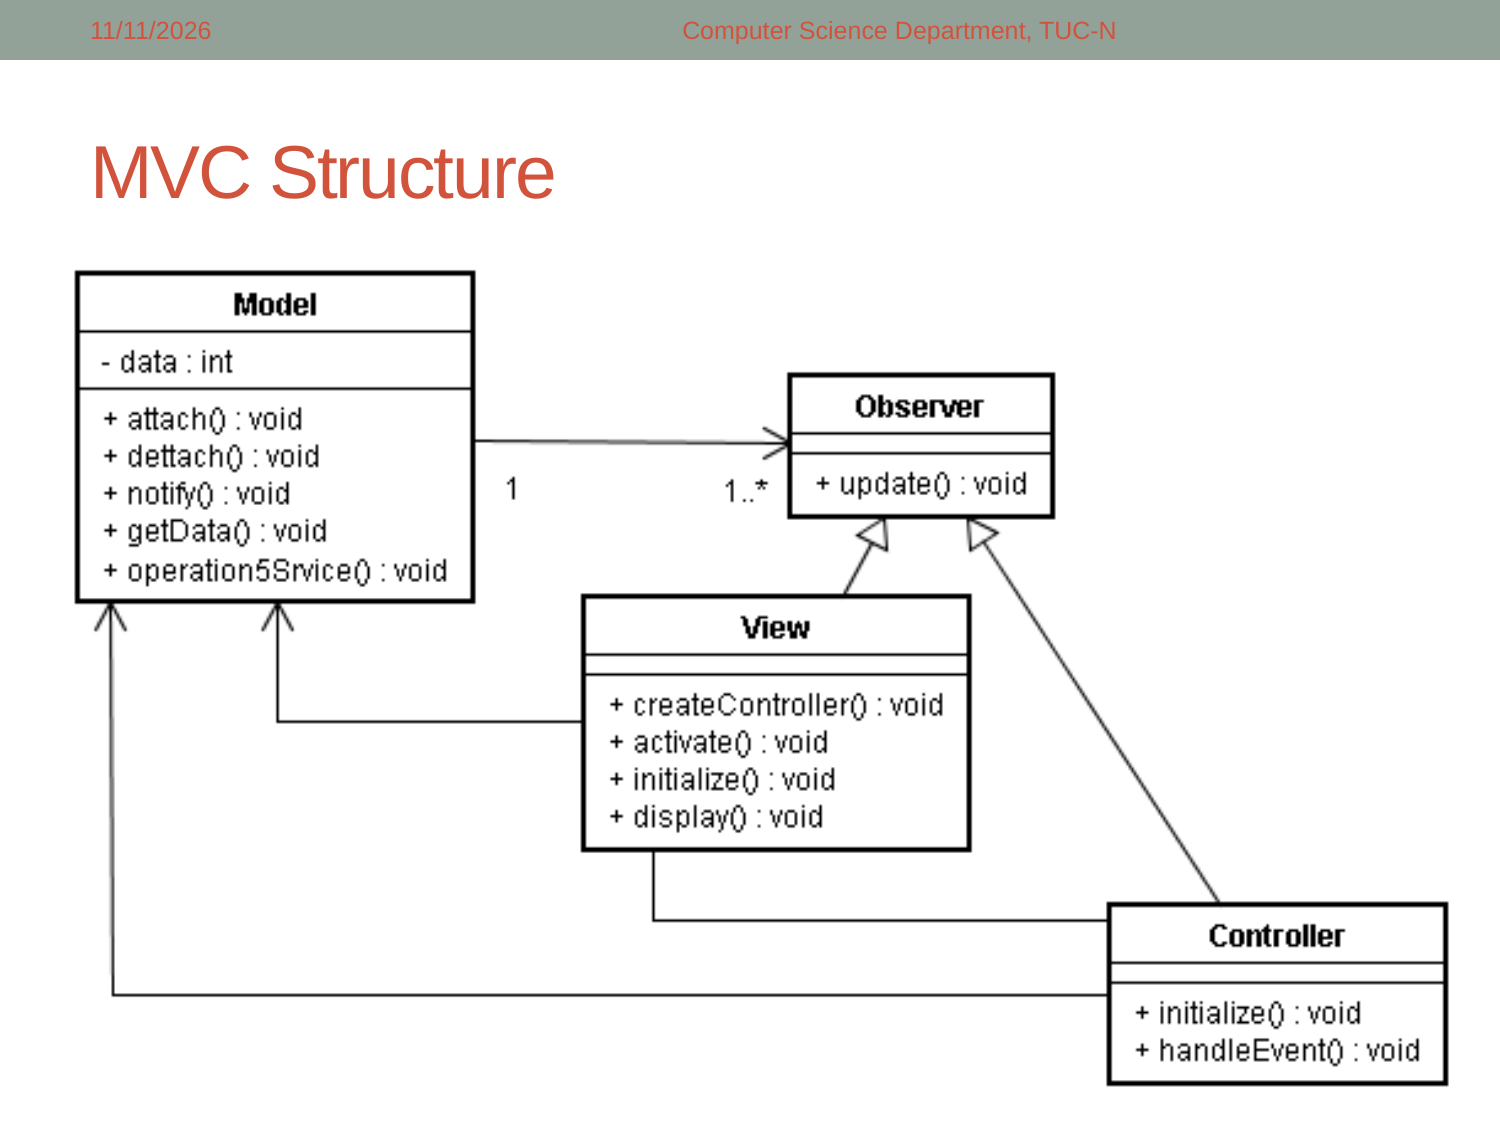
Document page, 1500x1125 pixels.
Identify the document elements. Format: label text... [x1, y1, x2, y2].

title MVC Structure [75, 87, 1425, 247]
footer Computer Science Department, TUC-N [562, 3, 1238, 57]
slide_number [75, 3, 550, 57]
picture [29, 249, 1471, 1110]
